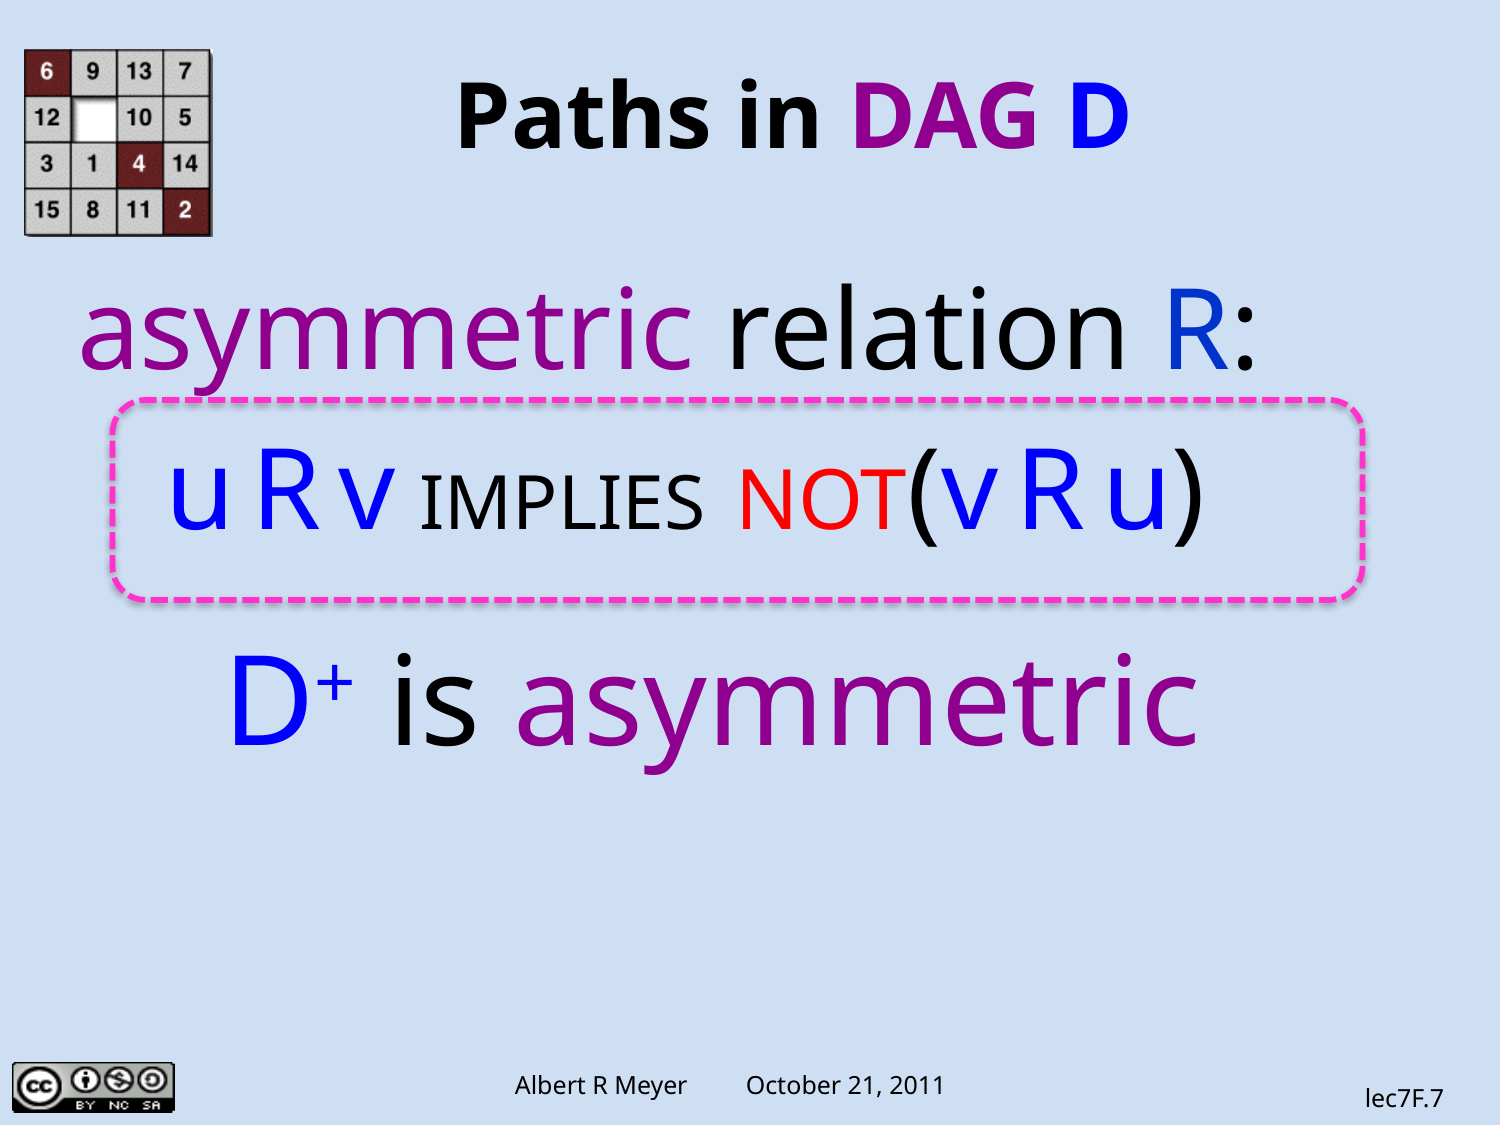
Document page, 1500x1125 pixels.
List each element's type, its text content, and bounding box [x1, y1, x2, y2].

picture [12, 1062, 175, 1113]
picture [24, 49, 213, 237]
text_box [111, 399, 1364, 601]
text_box Paths in DAG D [287, 50, 1300, 225]
text_box asymmetric relation R: u R v IMPLIES NOT(v R u) D+ is asymmetric [62, 249, 1400, 838]
